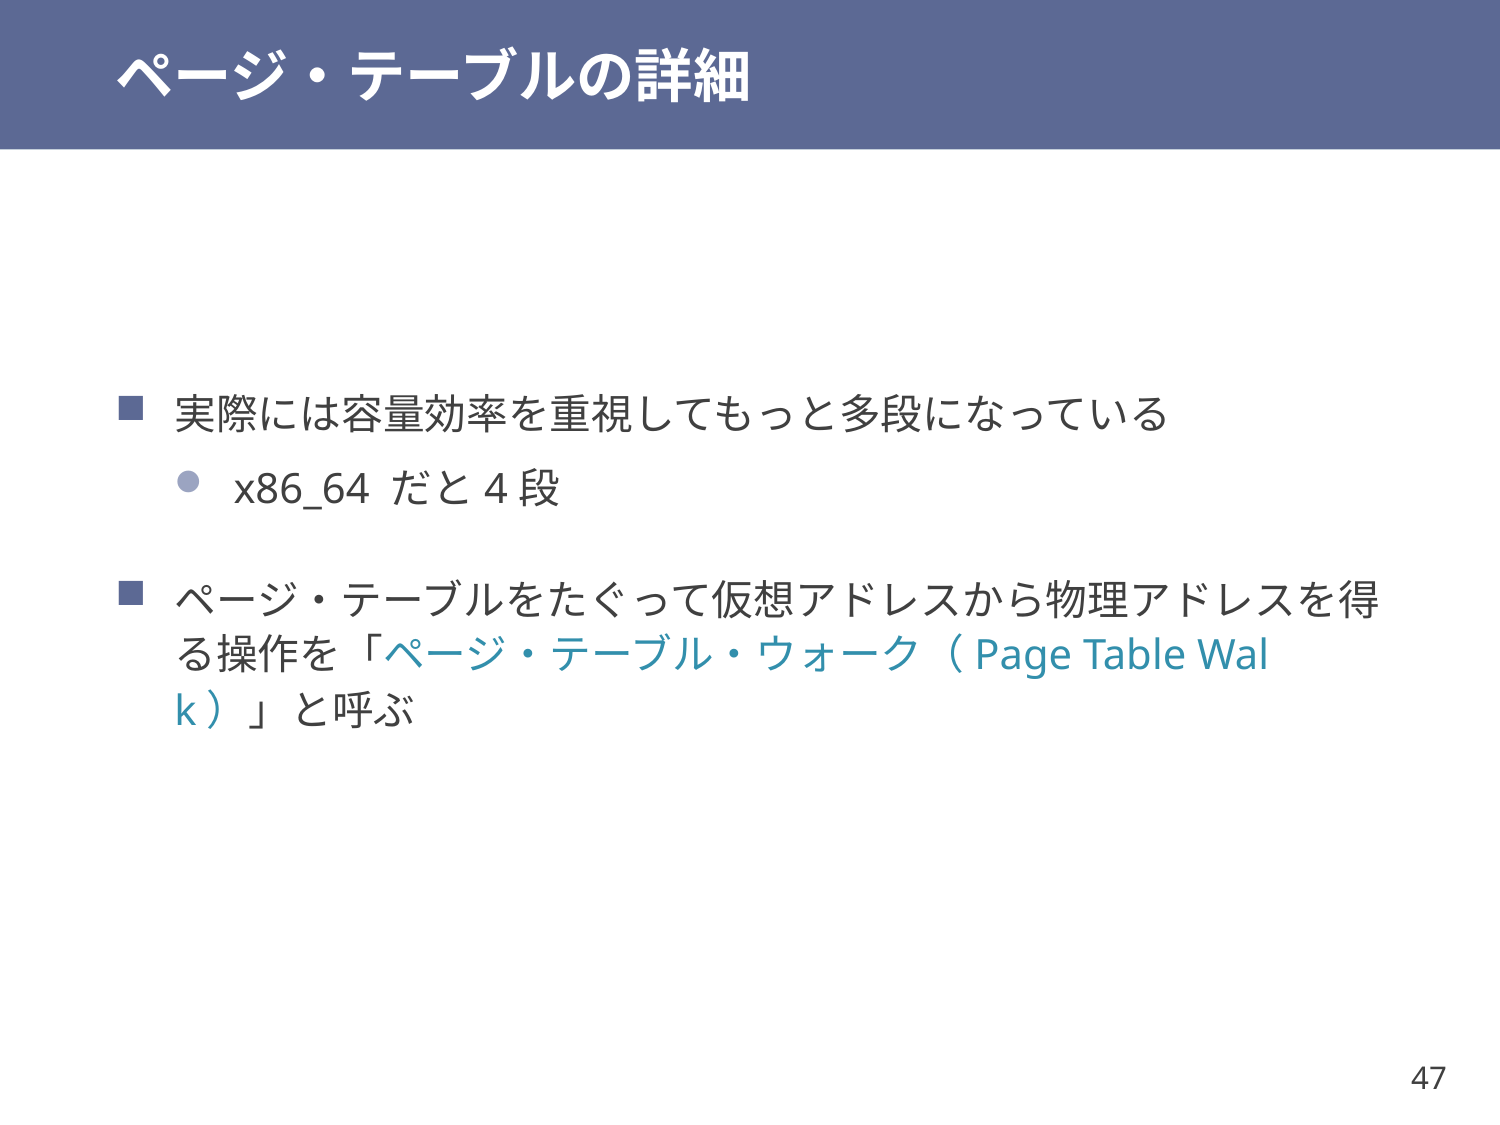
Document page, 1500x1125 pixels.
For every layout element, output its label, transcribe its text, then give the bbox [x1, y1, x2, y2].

title ページ・テーブルの詳細 [100, 0, 1500, 150]
list 実際には容量効率を重視してもっと多段になっている x86_64 だと4段 ページ・テーブルをたぐって仮想アドレスから物理アドレスを得る操作を「ページ・テーブル・ウォーク（Page Table Walk）」と呼ぶ [100, 178, 1400, 1036]
